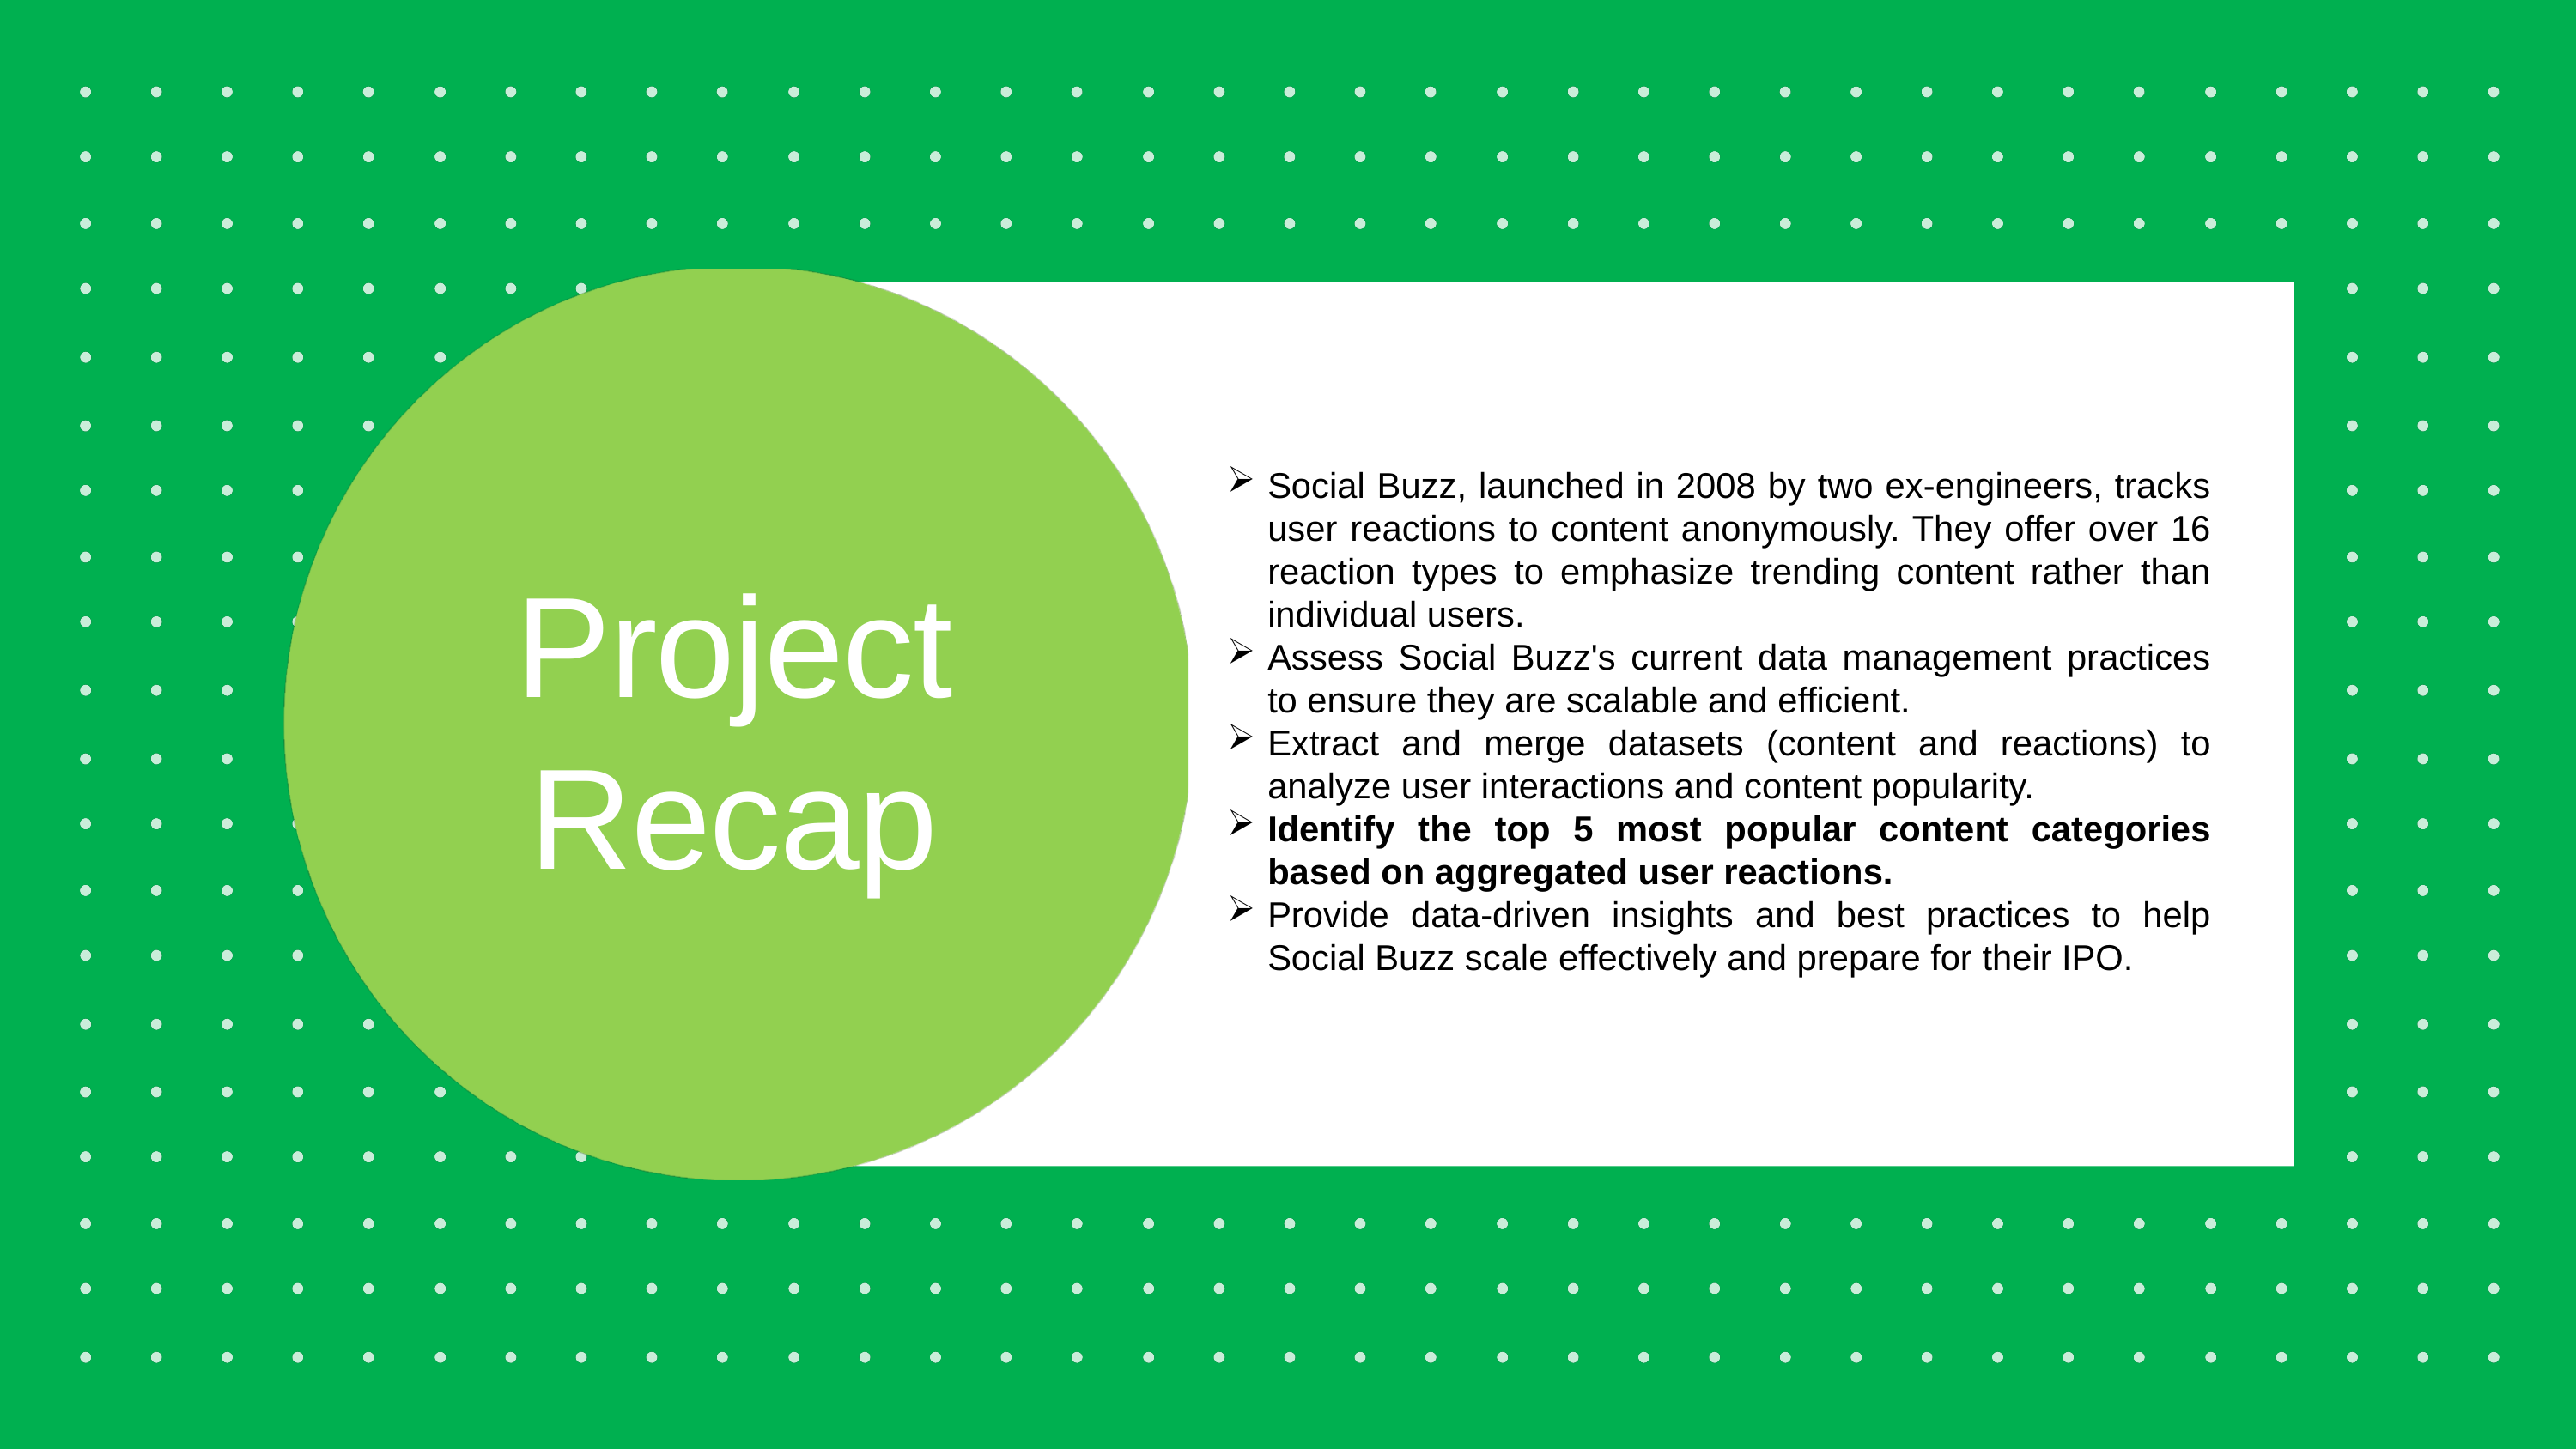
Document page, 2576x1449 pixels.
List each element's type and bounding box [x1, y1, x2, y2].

picture [278, 268, 1189, 1180]
text_box [72, 82, 2504, 1367]
